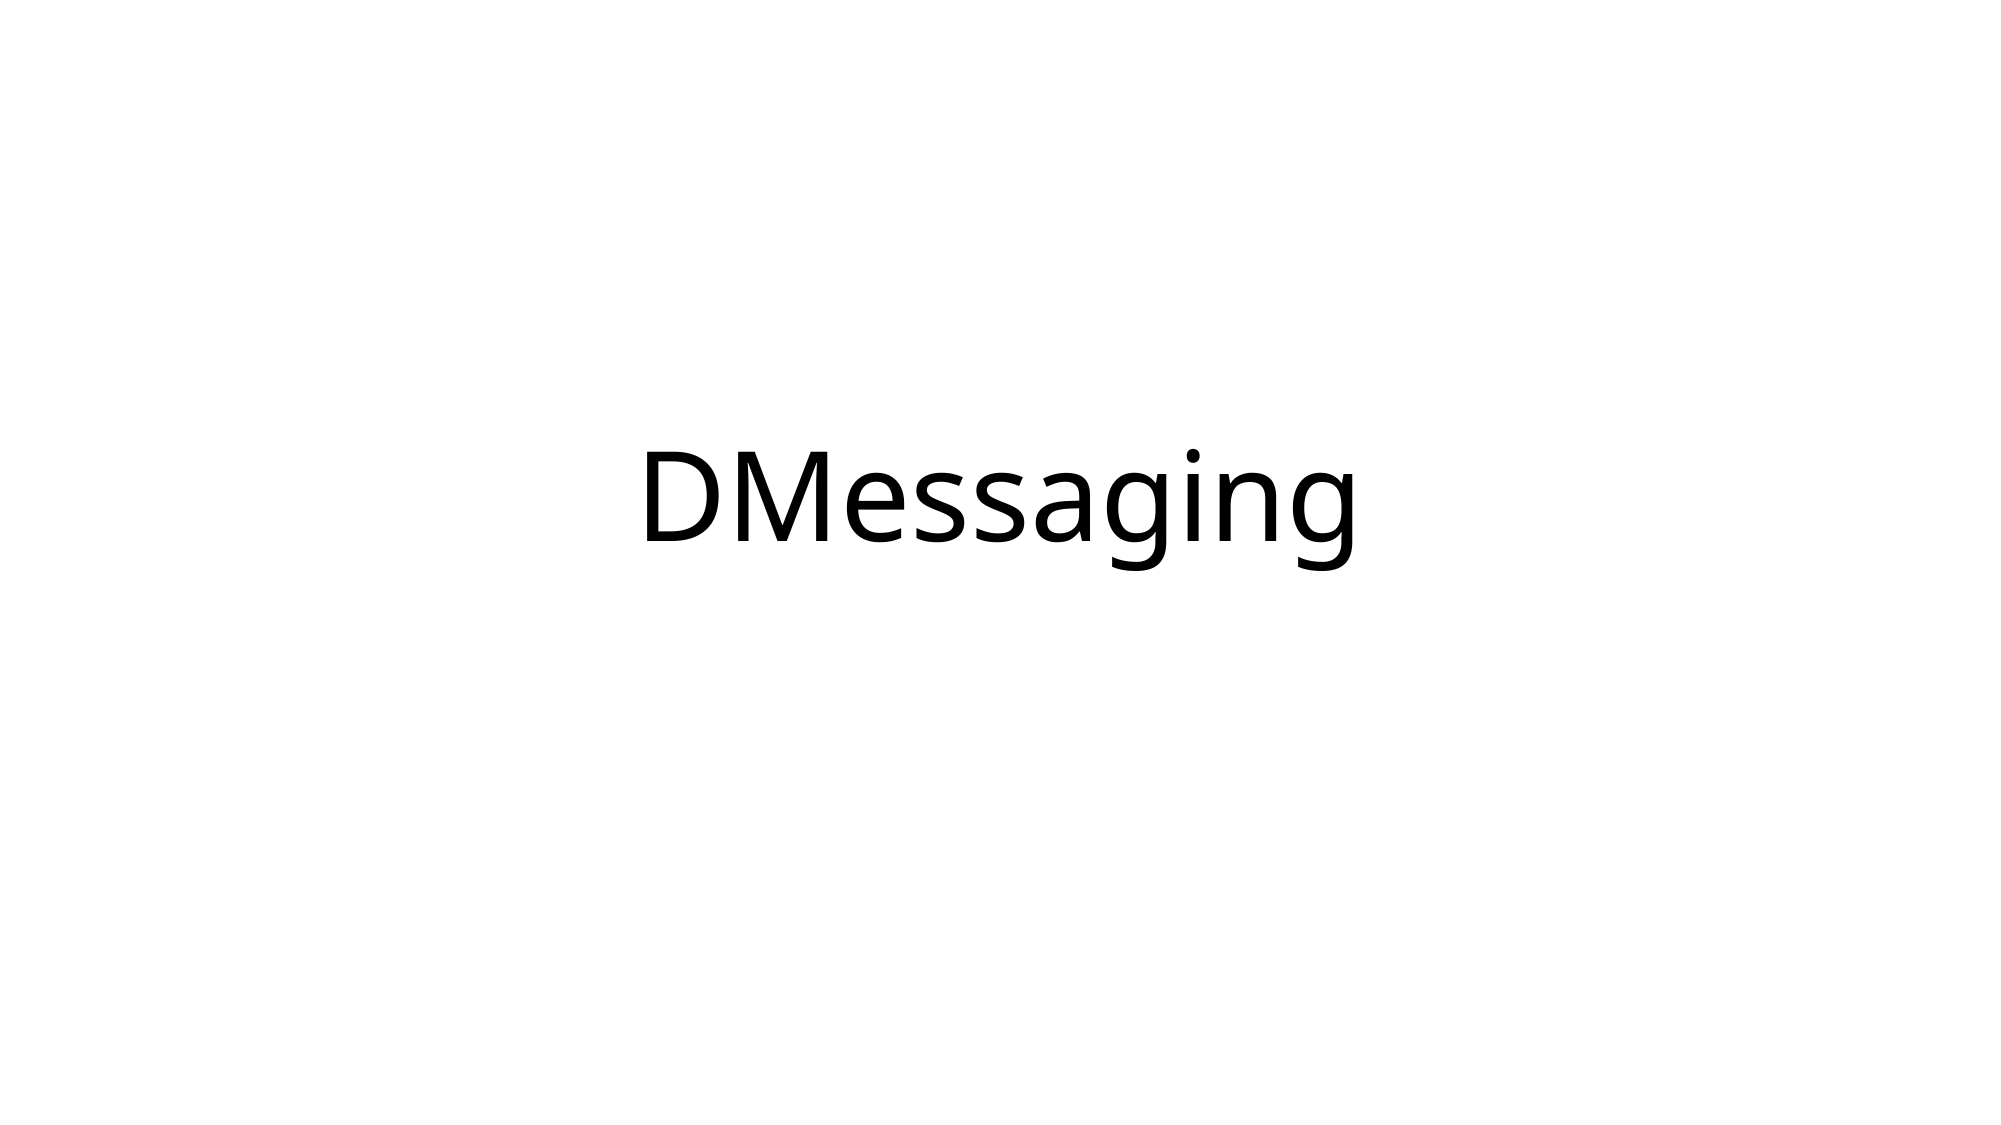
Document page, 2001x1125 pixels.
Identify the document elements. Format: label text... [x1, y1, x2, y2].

title DMessaging [249, 184, 1750, 576]
